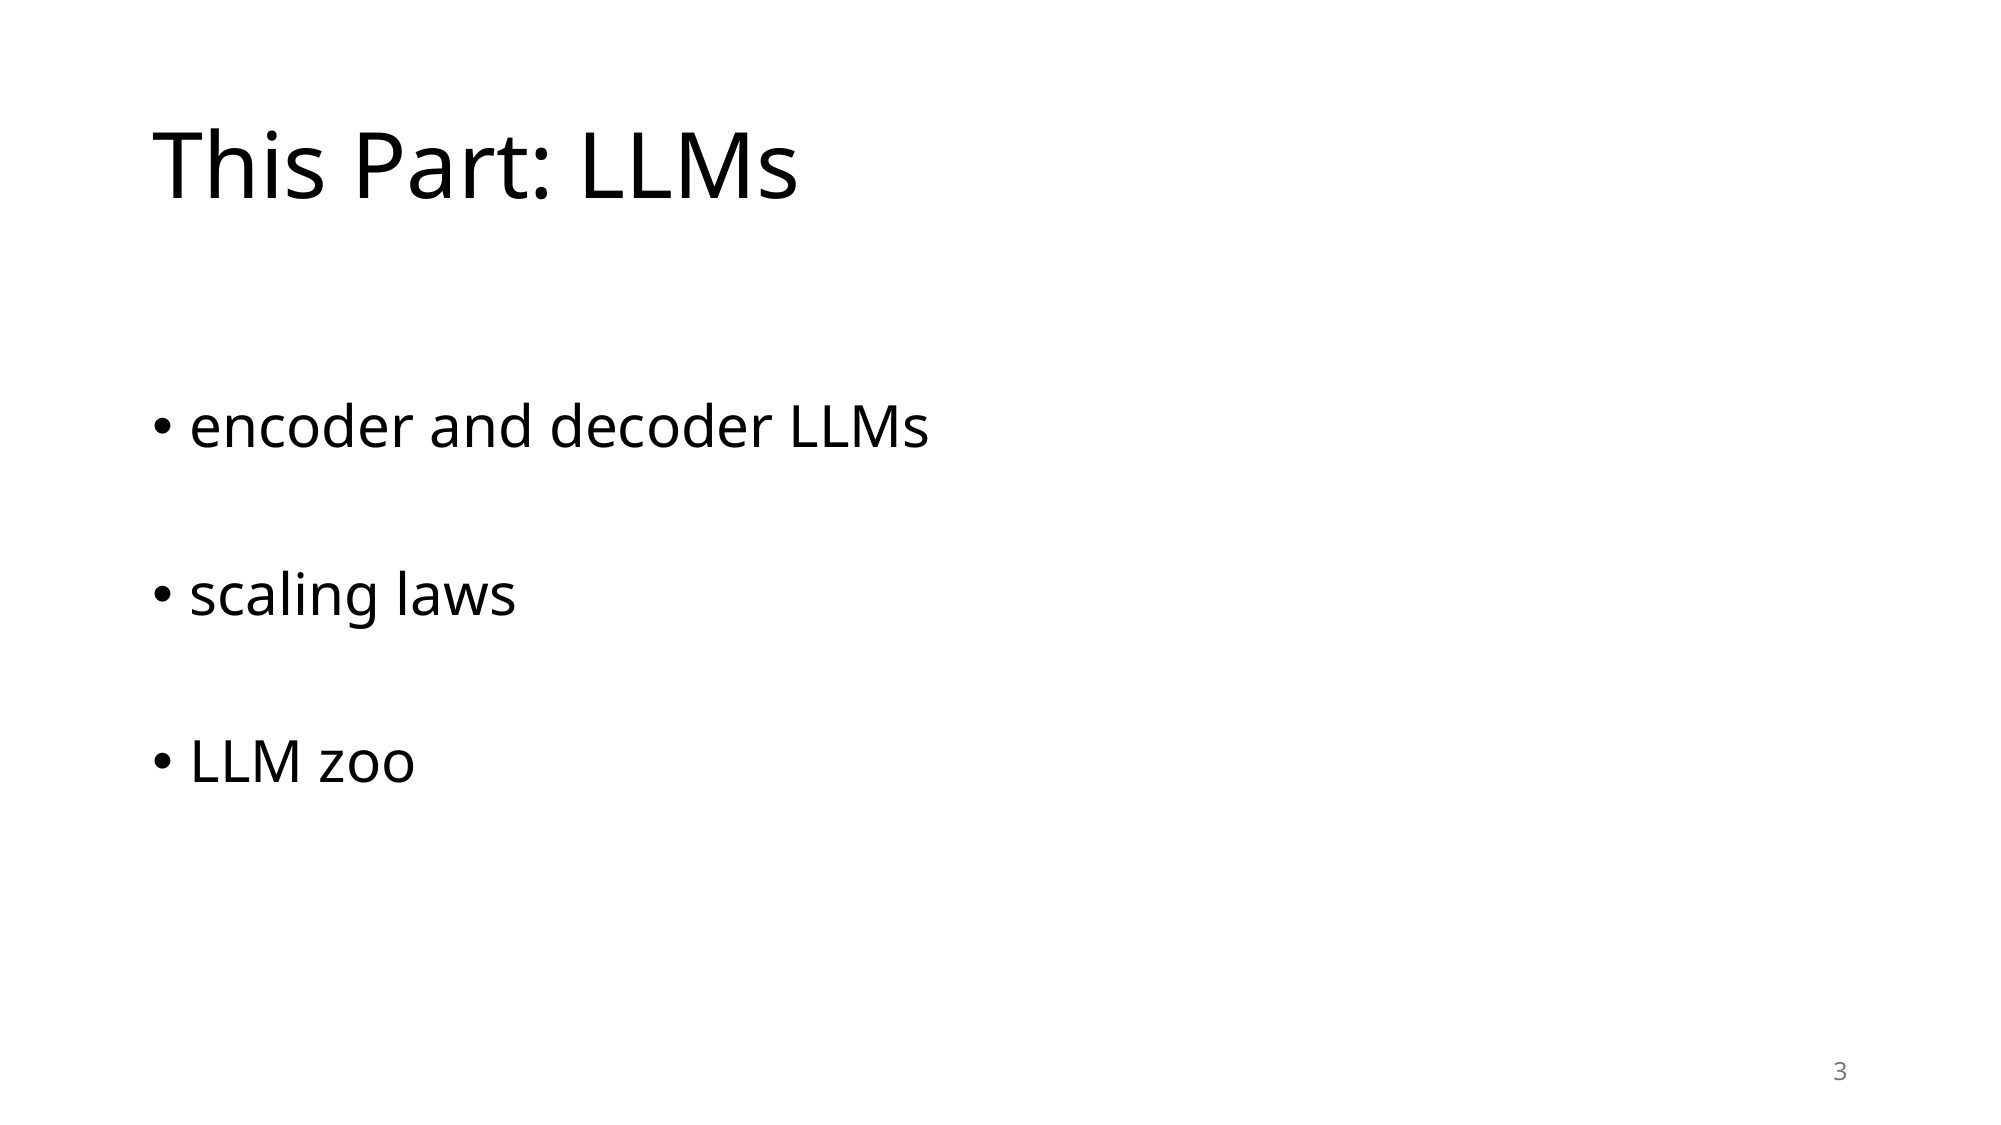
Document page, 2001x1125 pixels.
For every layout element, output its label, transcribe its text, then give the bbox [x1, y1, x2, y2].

slide_number 3 [1412, 1042, 1863, 1103]
title This Part: LLMs [137, 59, 1863, 278]
list encoder and decoder LLMs scaling laws LLM zoo [137, 299, 1863, 1014]
